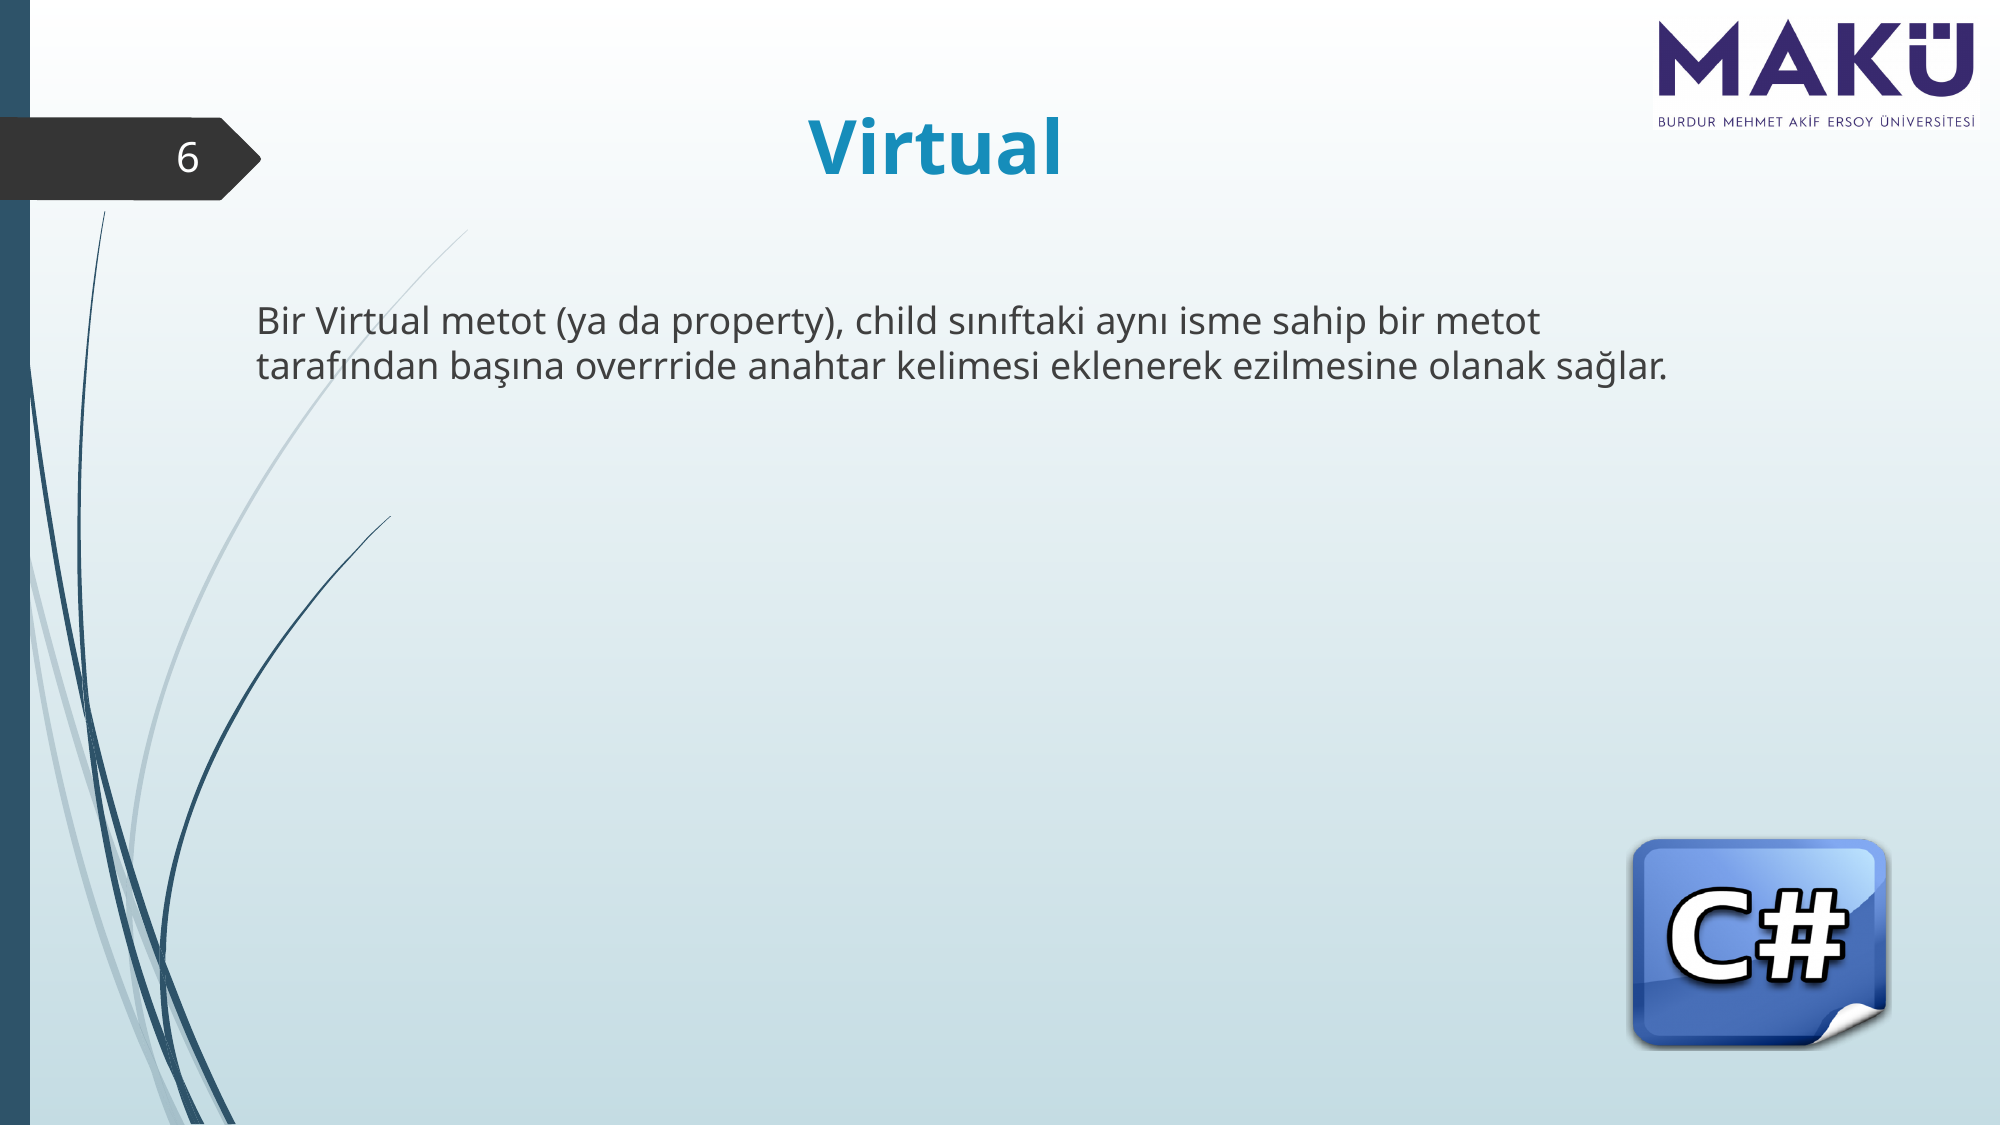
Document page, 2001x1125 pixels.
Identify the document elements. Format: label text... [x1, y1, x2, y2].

picture [1625, 833, 1892, 1052]
title Virtual [215, 92, 1677, 303]
list Bir Virtual metot (ya da property), child sınıftaki aynı isme sahip bir metot tarafından başına overrride anahtar kelimesi eklenerek ezilmesine olanak sağlar. [241, 289, 1704, 910]
slide_number 6 [87, 129, 216, 190]
picture [1652, 16, 1981, 130]
